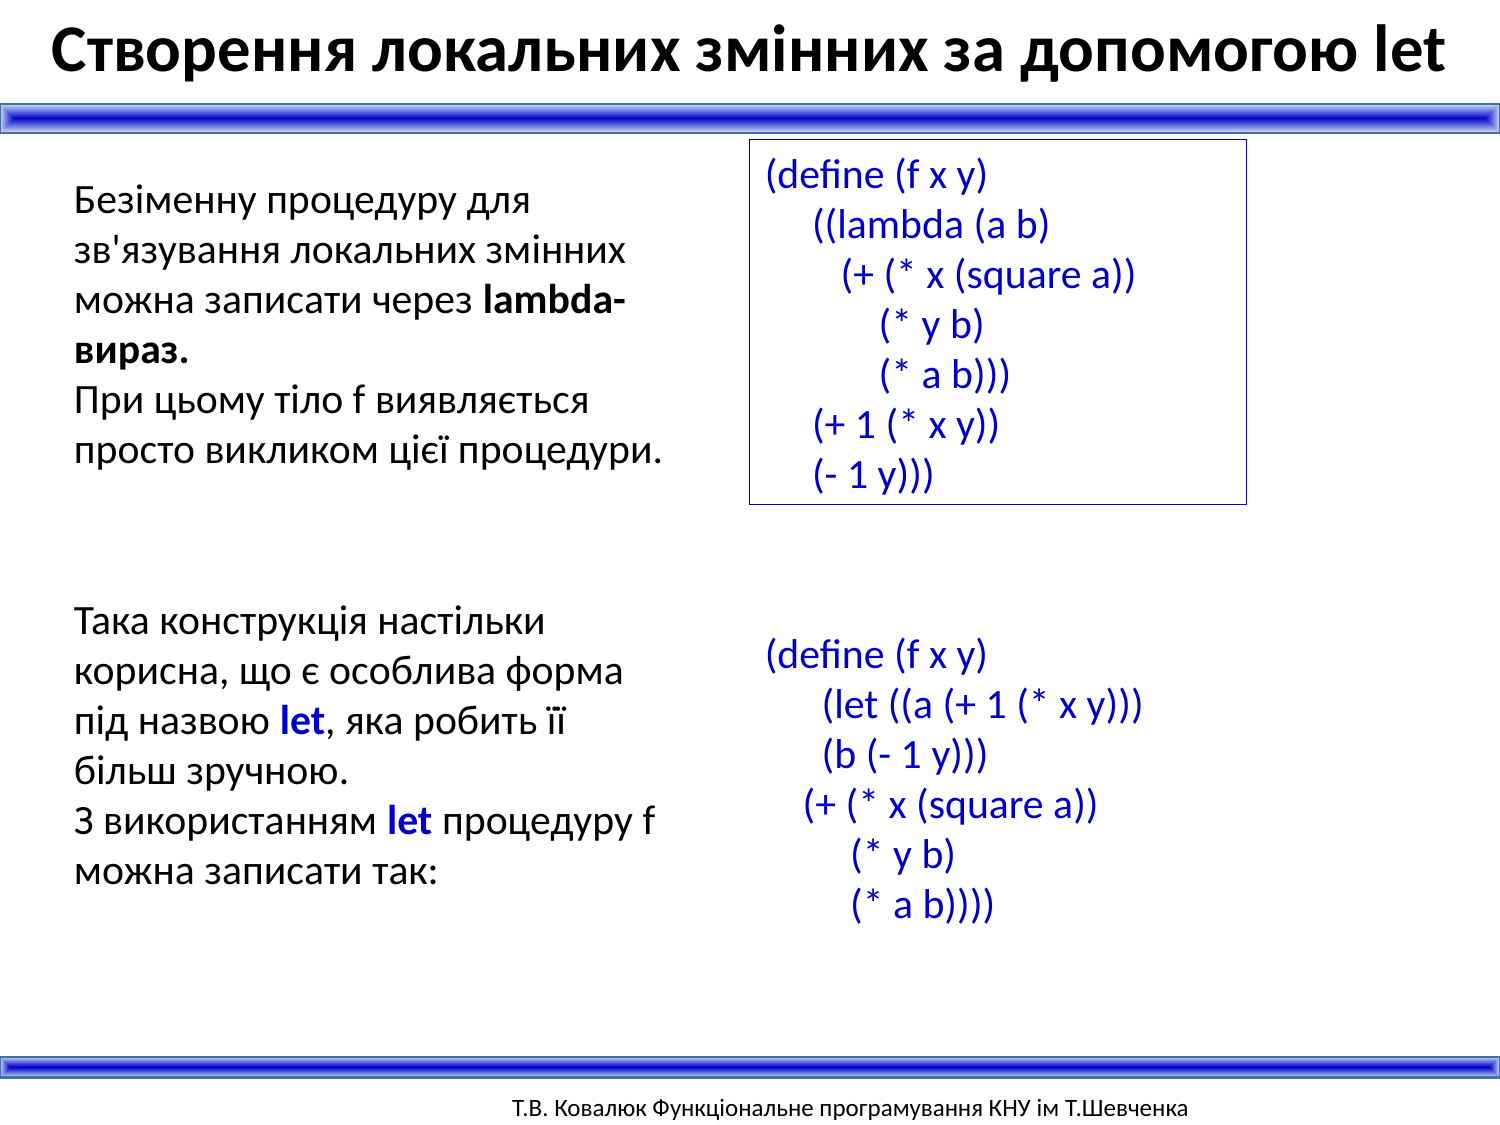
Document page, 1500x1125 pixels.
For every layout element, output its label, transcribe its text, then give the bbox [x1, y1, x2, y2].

text_box (define (f x y) (let ((a (+ 1 (* x y))) (b (- 1 y))) (+ (* x (square a)) (* y b) (* a b)))) [750, 619, 1279, 934]
text_box Така конструкція настільки корисна, що є особлива форма під назвою let, яка робить її більш зручною. З використанням let процедуру f можна записати так: [59, 585, 682, 901]
text_box Безіменну процедуру для зв'язування локальних змінних можна записати через lambda-вираз. При цьому тіло f виявляється просто викликом цієї процедури. [59, 164, 682, 480]
text_box Створення локальних змінних за допомогою let [0, 0, 1500, 92]
text_box (define (f x y) ((lambda (a b) (+ (* x (square a)) (* y b) (* a b))) (+ 1 (* x y)) (- 1 y))) [749, 139, 1247, 505]
